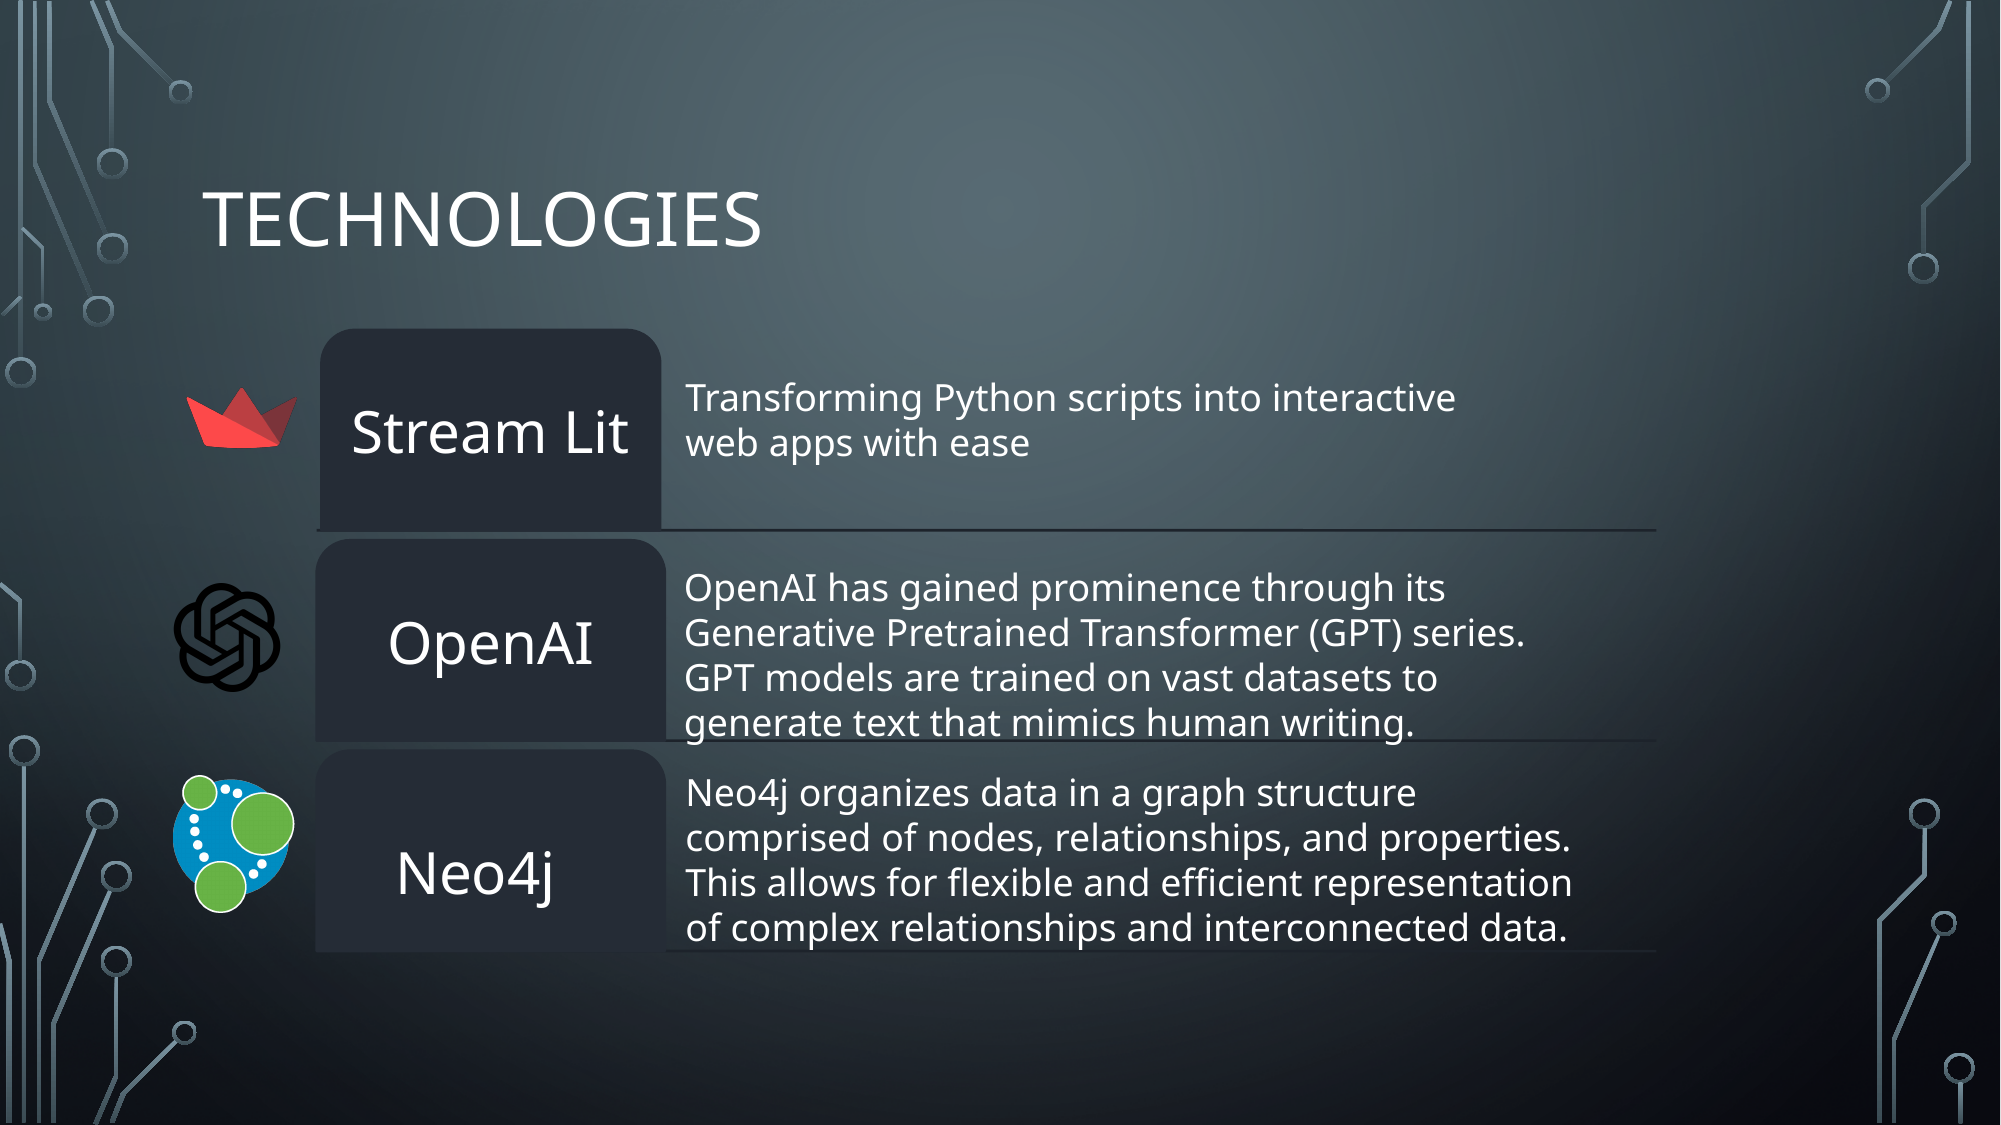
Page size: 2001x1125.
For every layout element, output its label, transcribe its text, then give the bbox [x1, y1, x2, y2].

title Technologies [187, 101, 1813, 344]
picture [200, 853, 208, 861]
picture [194, 841, 202, 849]
picture [190, 815, 198, 823]
picture [221, 785, 229, 793]
picture [191, 827, 199, 835]
text_box Neo4j organizes data in a graph structure comprised of nodes, relationships, and properties. This allows for flexible and efficient representation of complex relationships and interconnected data. [670, 952, 1616, 957]
picture [172, 775, 299, 914]
picture [250, 870, 258, 878]
picture [172, 583, 281, 692]
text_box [316, 329, 1657, 952]
picture [233, 789, 242, 797]
picture [166, 343, 316, 465]
picture [258, 860, 266, 868]
